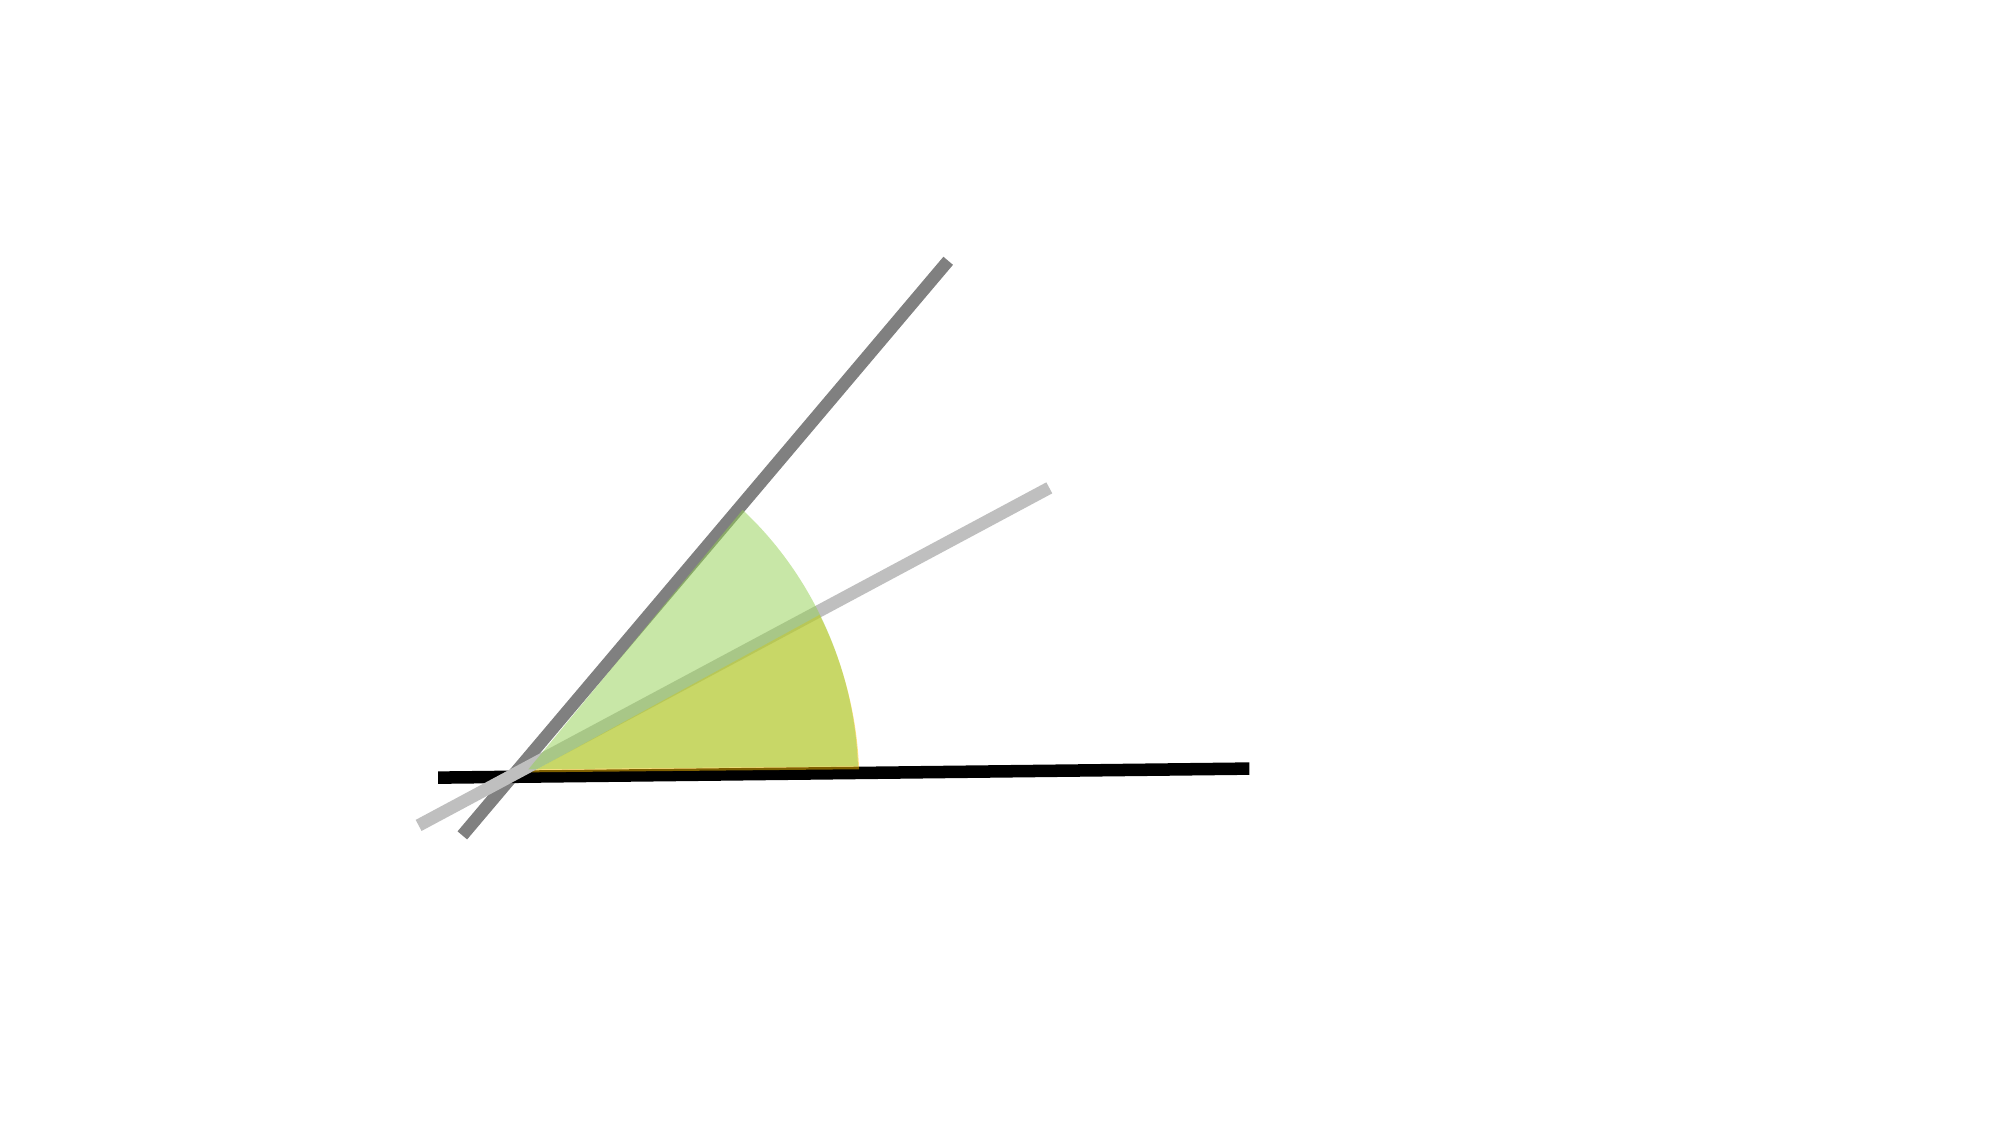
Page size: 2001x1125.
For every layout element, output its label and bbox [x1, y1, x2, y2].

text_box [1029, 721, 1247, 826]
text_box [461, 260, 949, 451]
text_box [439, 451, 1029, 862]
